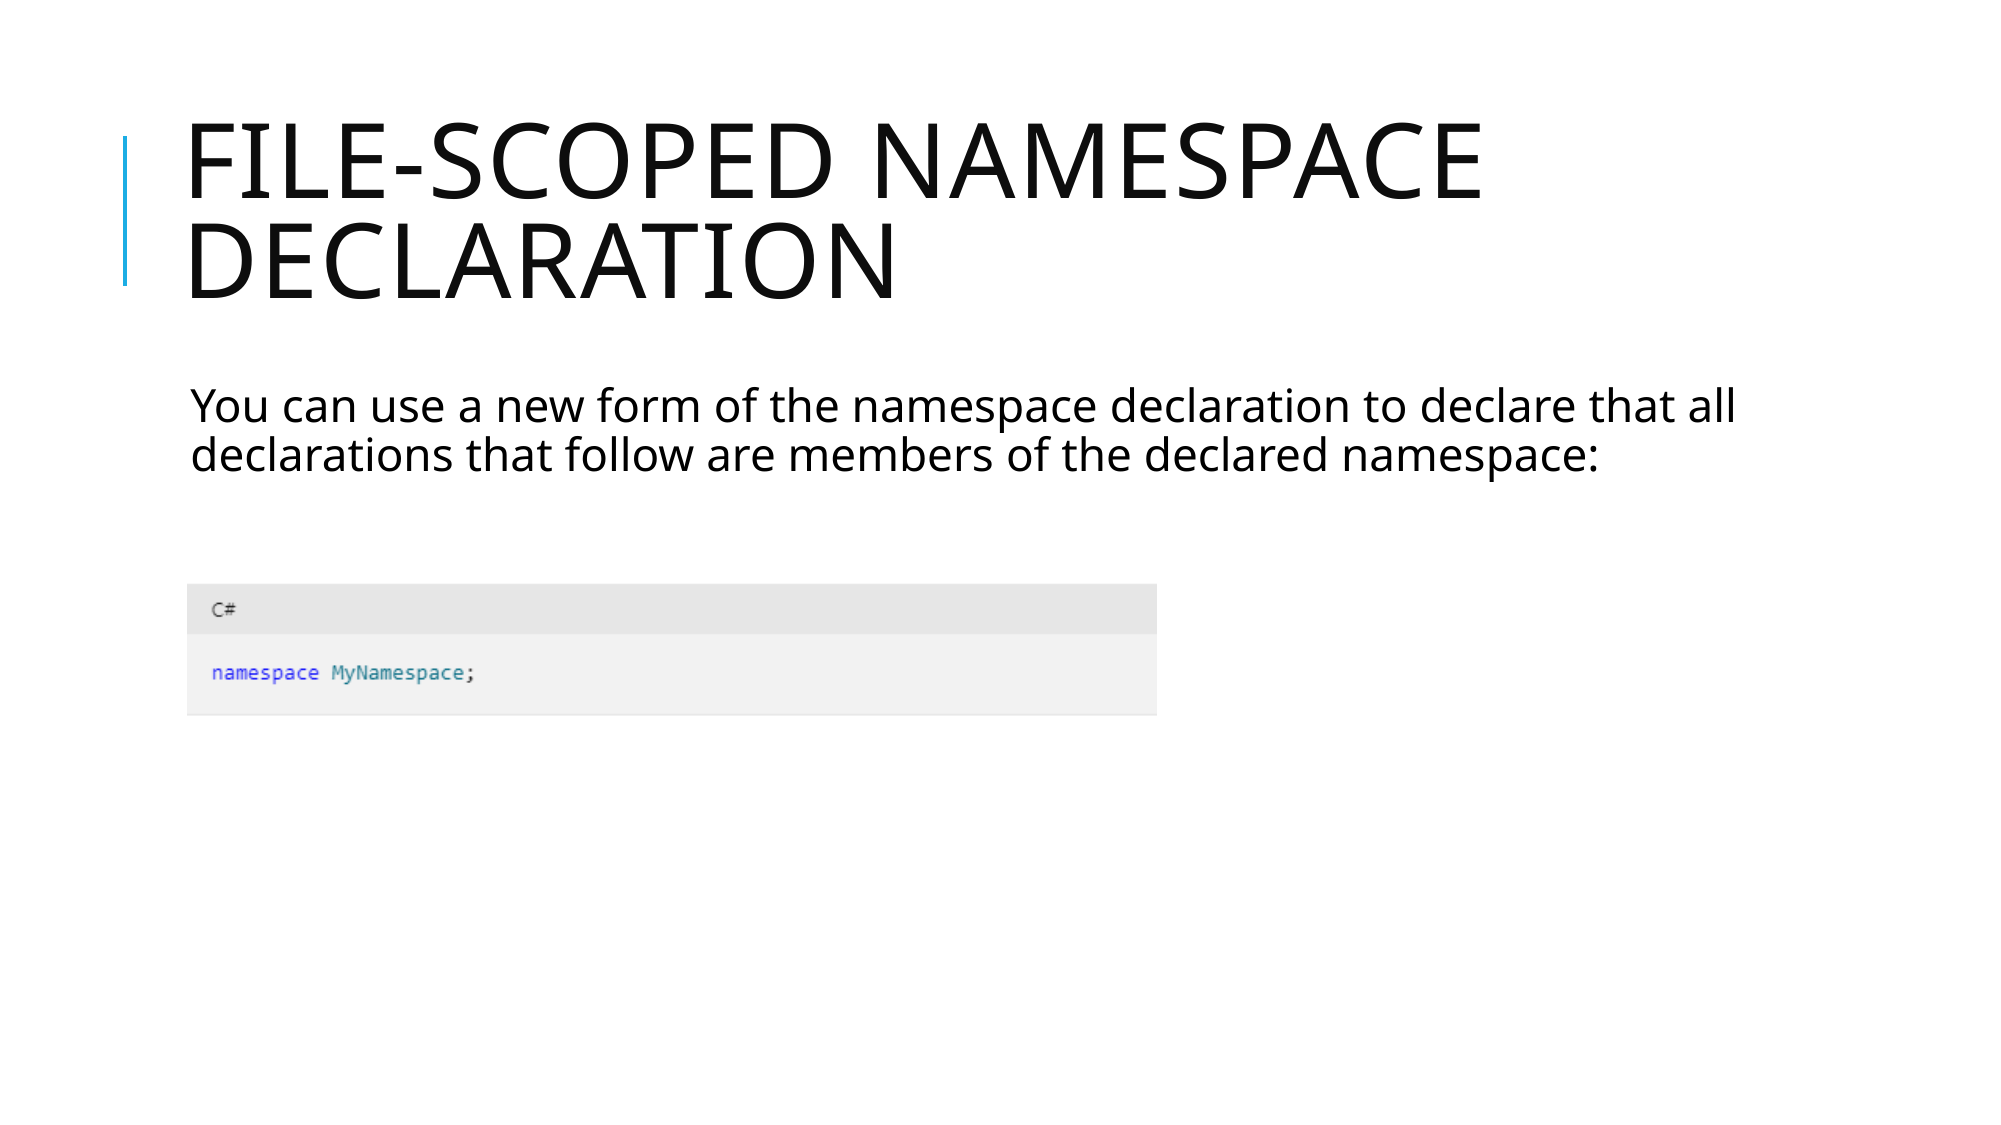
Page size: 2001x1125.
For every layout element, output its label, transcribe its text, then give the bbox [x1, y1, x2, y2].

picture [187, 580, 1157, 719]
title File-scoped namespace declaration [168, 96, 1763, 342]
list You can use a new form of the namespace declaration to declare that all declarations that follow are members of the declared namespace: [168, 375, 1763, 1035]
